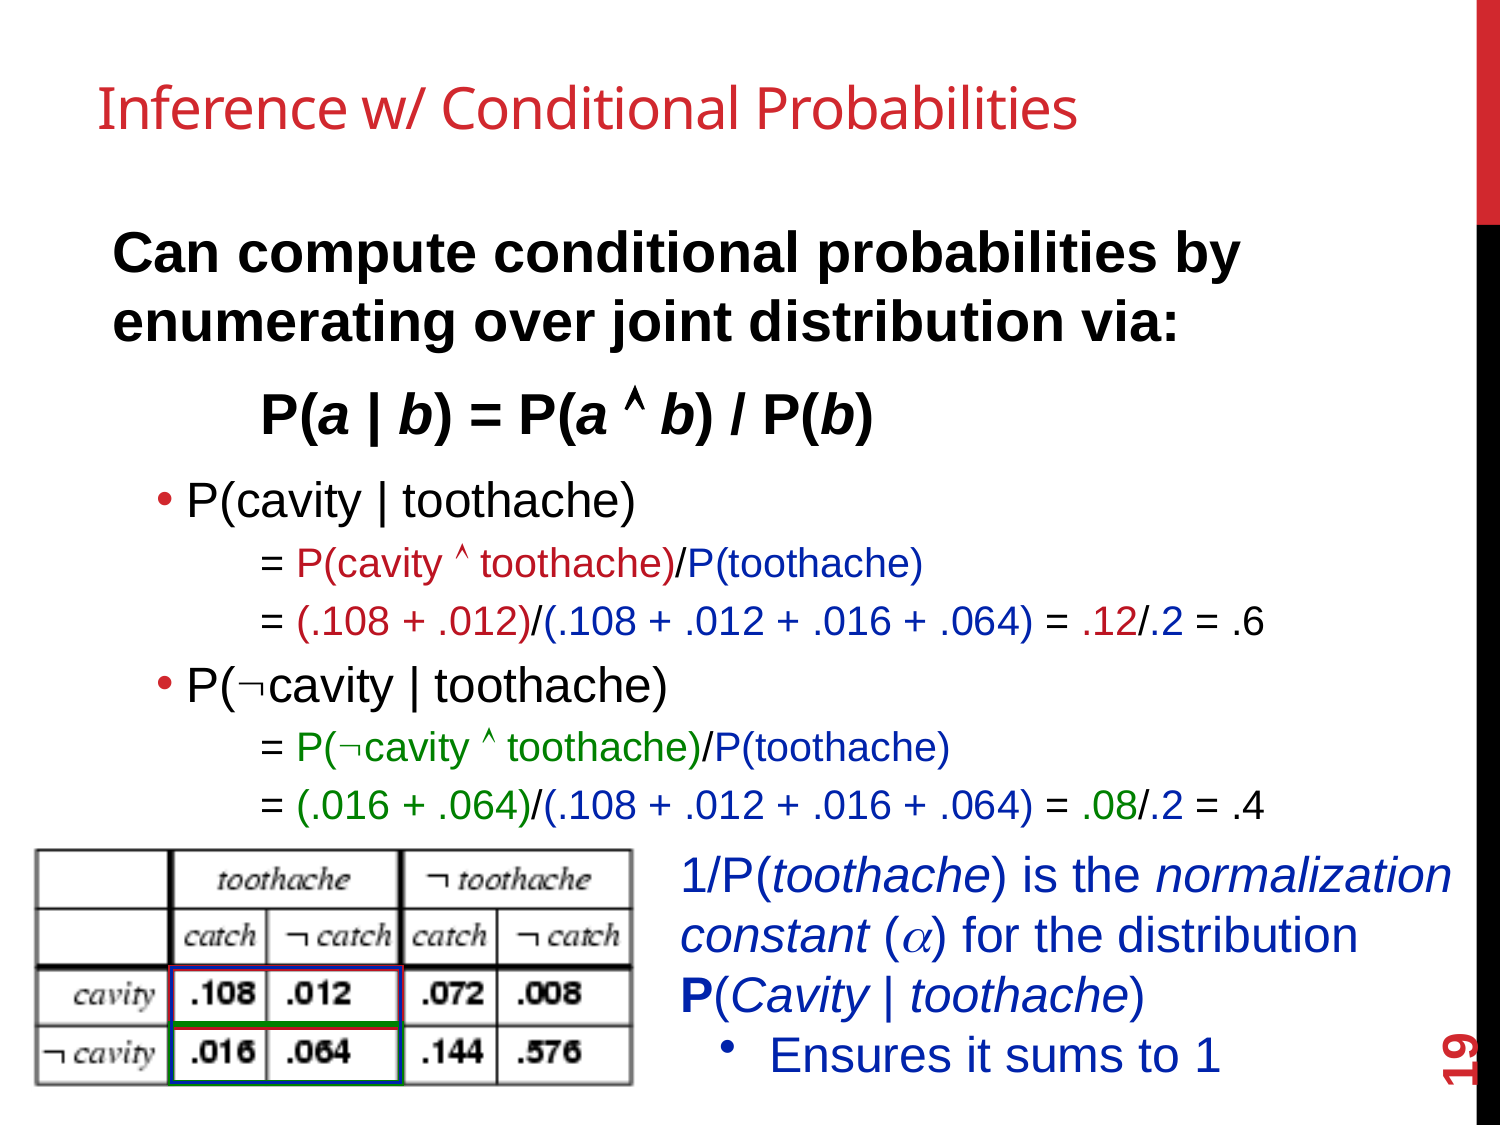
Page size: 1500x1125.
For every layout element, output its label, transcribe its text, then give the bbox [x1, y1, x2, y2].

text_box 1/P(toothache) is the normalization constant () for the distribution P(Cavity | toothache) Ensures it sums to 1 [665, 835, 1475, 1090]
title Inference w/ Conditional Probabilities [82, 28, 1438, 150]
slide_number 19 [1427, 887, 1488, 1104]
list Can compute conditional probabilities by enumerating over joint distribution via: P(a | b) = P(a  b) / P(b) P(cavity | toothache) = P(cavity  toothache)/P(toothache) = (.108 + .012)/(.108 + .012 + .016 + .064) = .12/.2 = .6 P(cavity | toothache) = P(cavity  toothache)/P(toothache) = (.016 + .064)/(.108 + .012 + .016 + .064) = .08/.2 = .4 [97, 207, 1421, 837]
picture [29, 846, 637, 1092]
